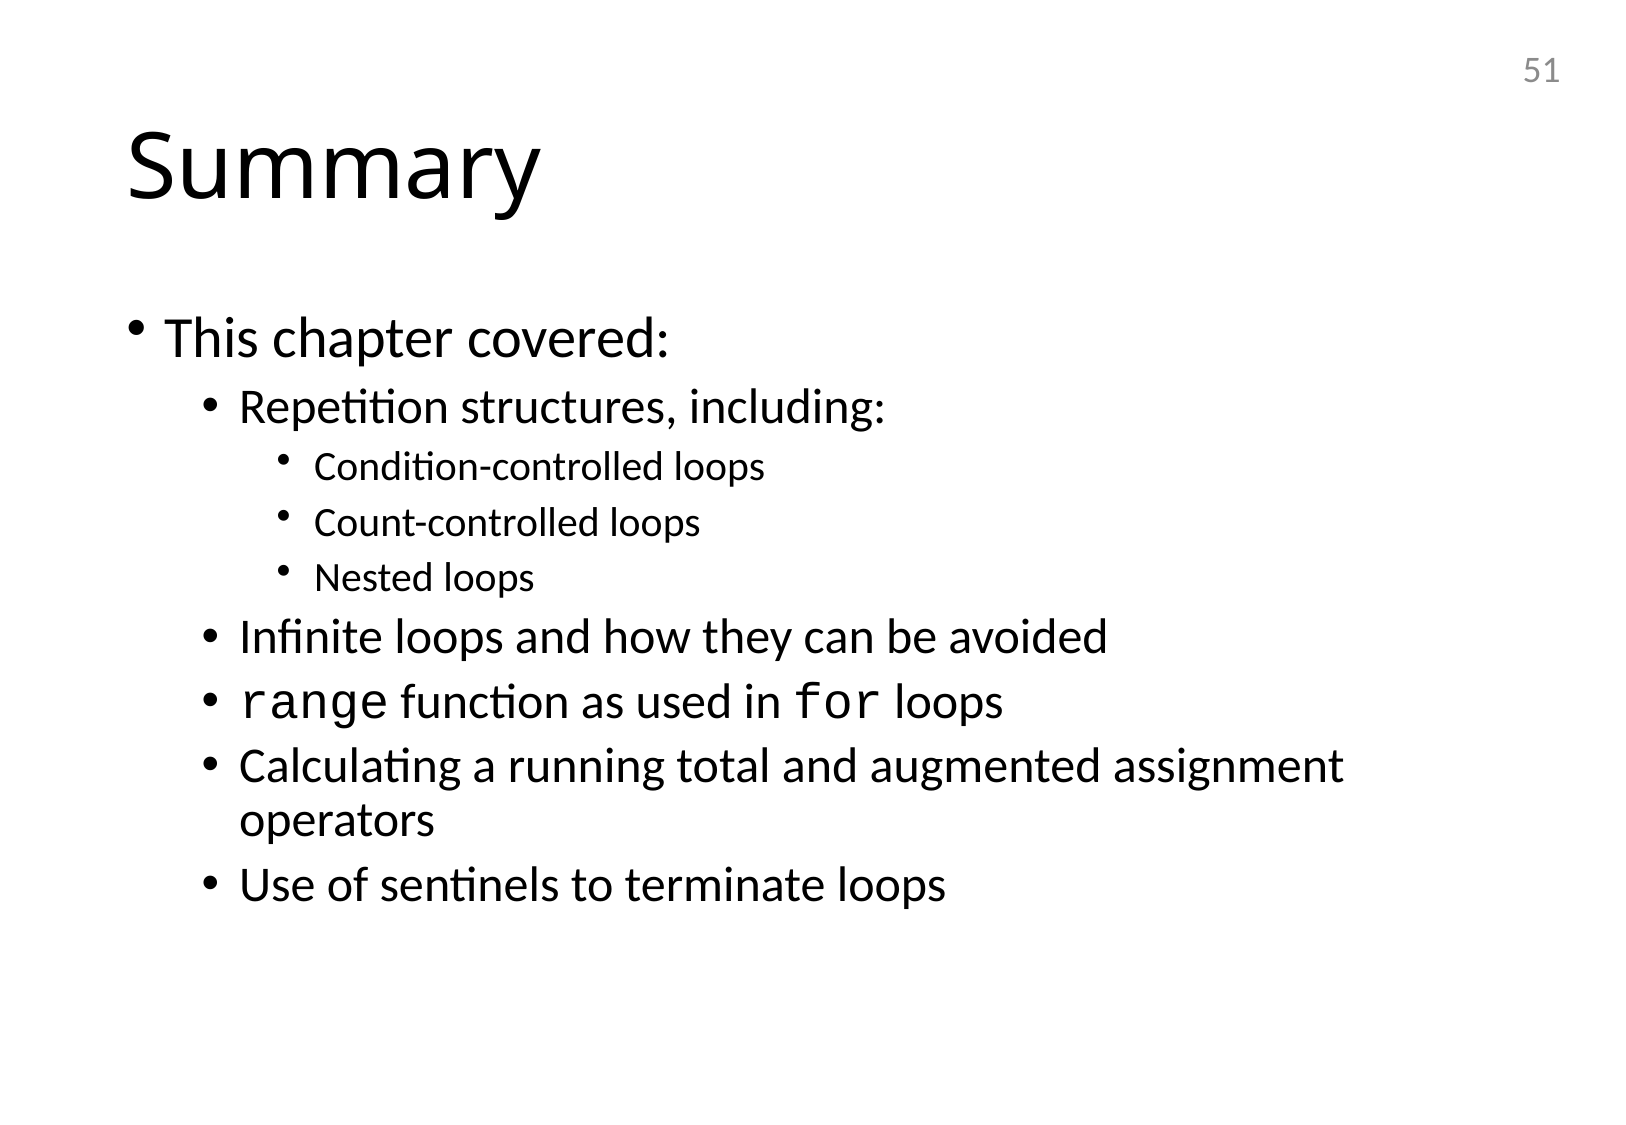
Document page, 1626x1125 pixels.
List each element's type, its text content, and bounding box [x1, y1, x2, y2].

slide_number 51 [1210, 37, 1576, 98]
title Summary [111, 59, 1514, 278]
list This chapter covered: Repetition structures, including: Condition-controlled loops Count-controlled loops Nested loops Infinite loops and how they can be avoided range function as used in for loops Calculating a running total and augmented assignment operators Use of sentinels to terminate loops [111, 299, 1514, 1014]
